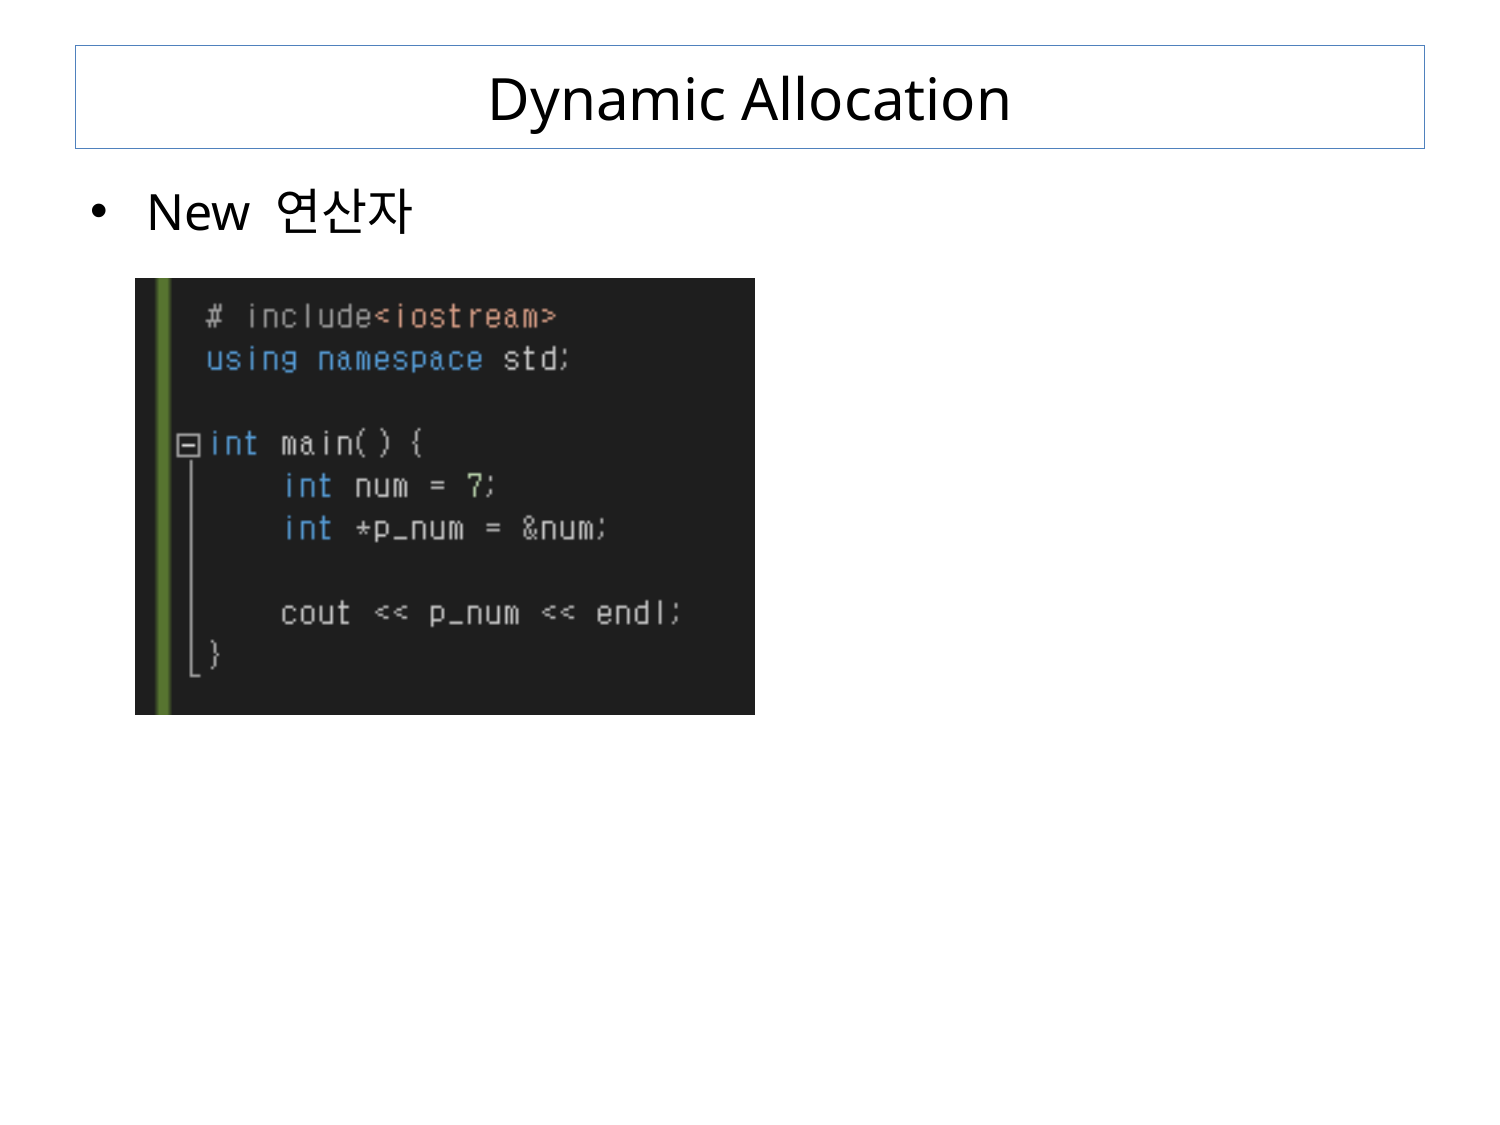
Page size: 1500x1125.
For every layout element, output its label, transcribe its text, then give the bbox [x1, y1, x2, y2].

list New 연산자 [75, 172, 1425, 1035]
picture [135, 278, 755, 716]
title Dynamic Allocation [75, 45, 1425, 149]
